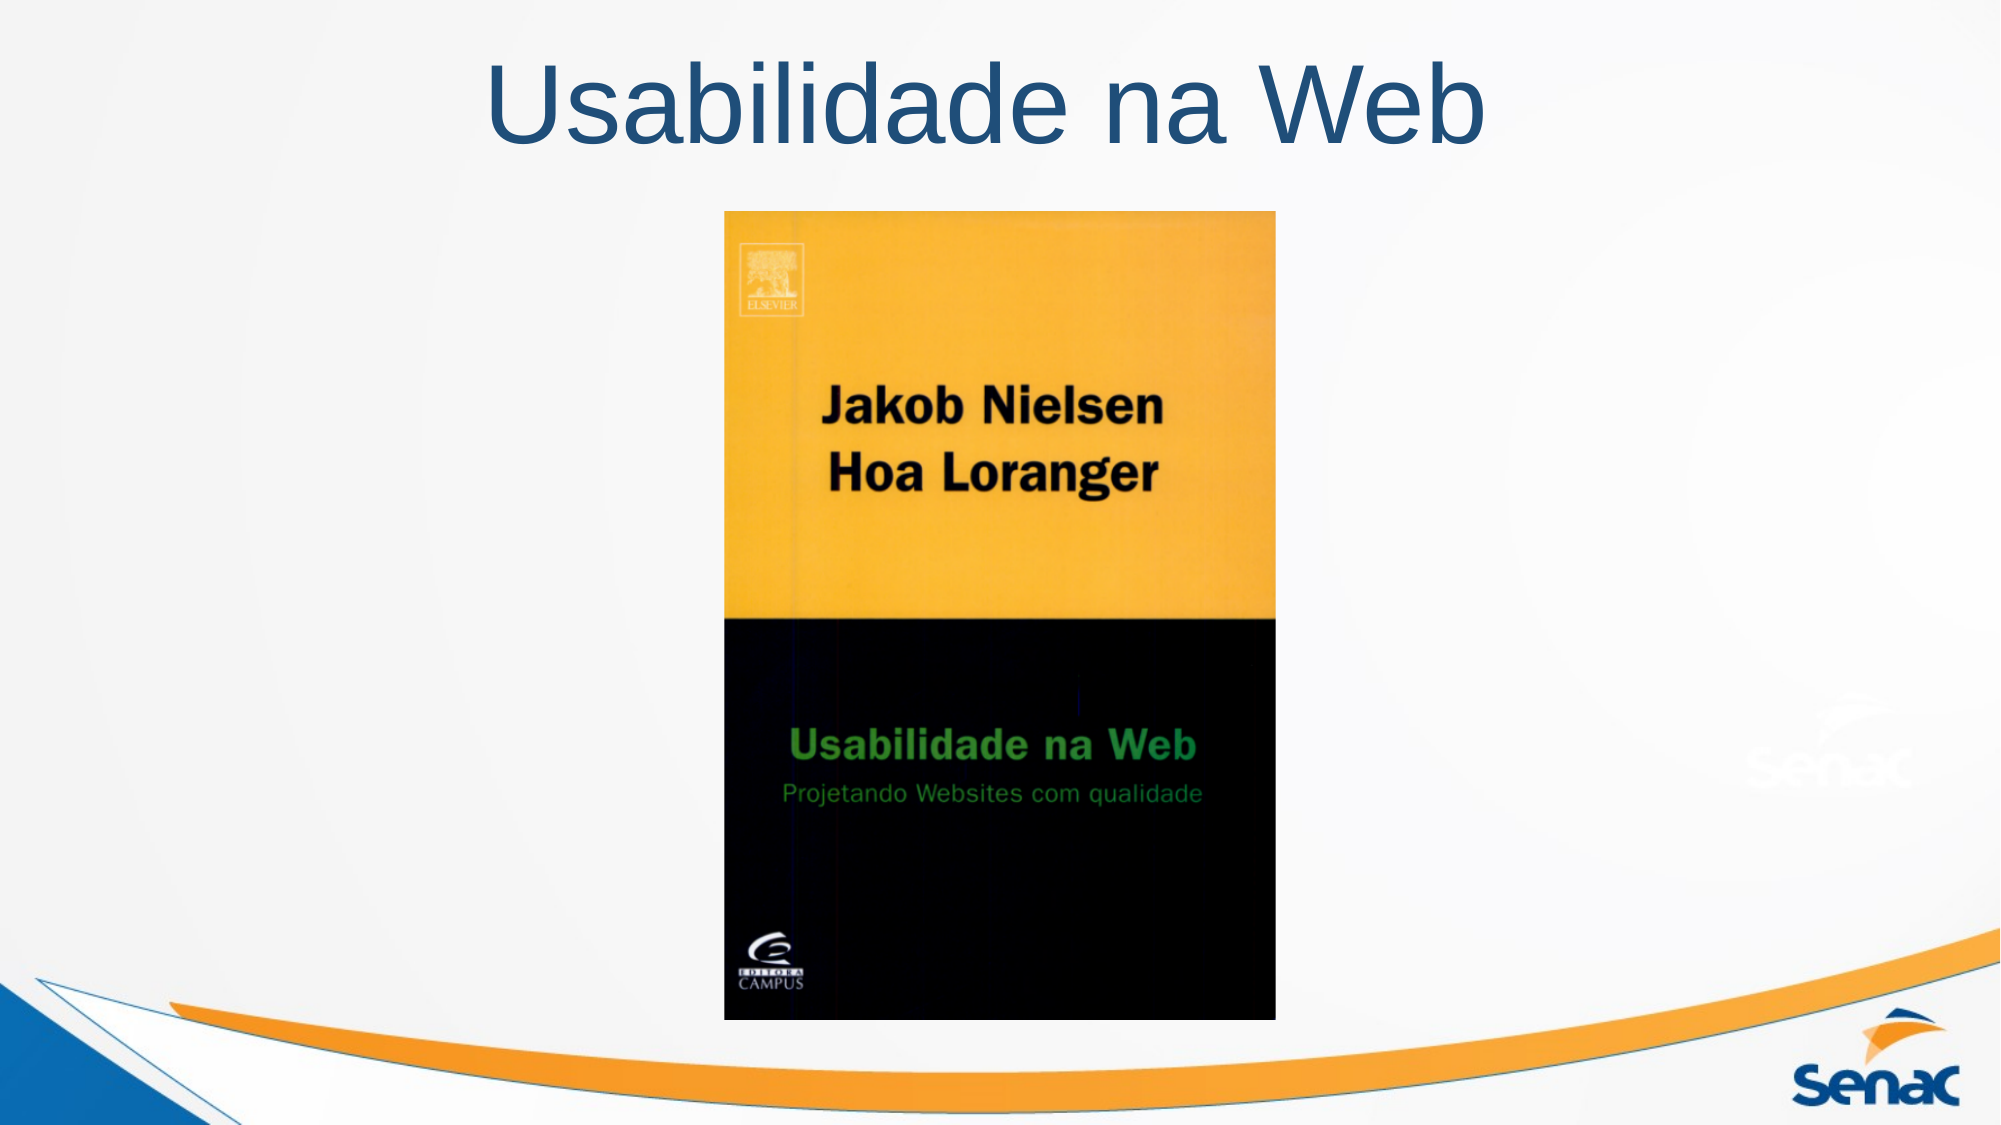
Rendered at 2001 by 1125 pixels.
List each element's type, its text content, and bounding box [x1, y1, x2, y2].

title Usabilidade na Web [0, 36, 1973, 178]
picture [0, 0, 2001, 1125]
